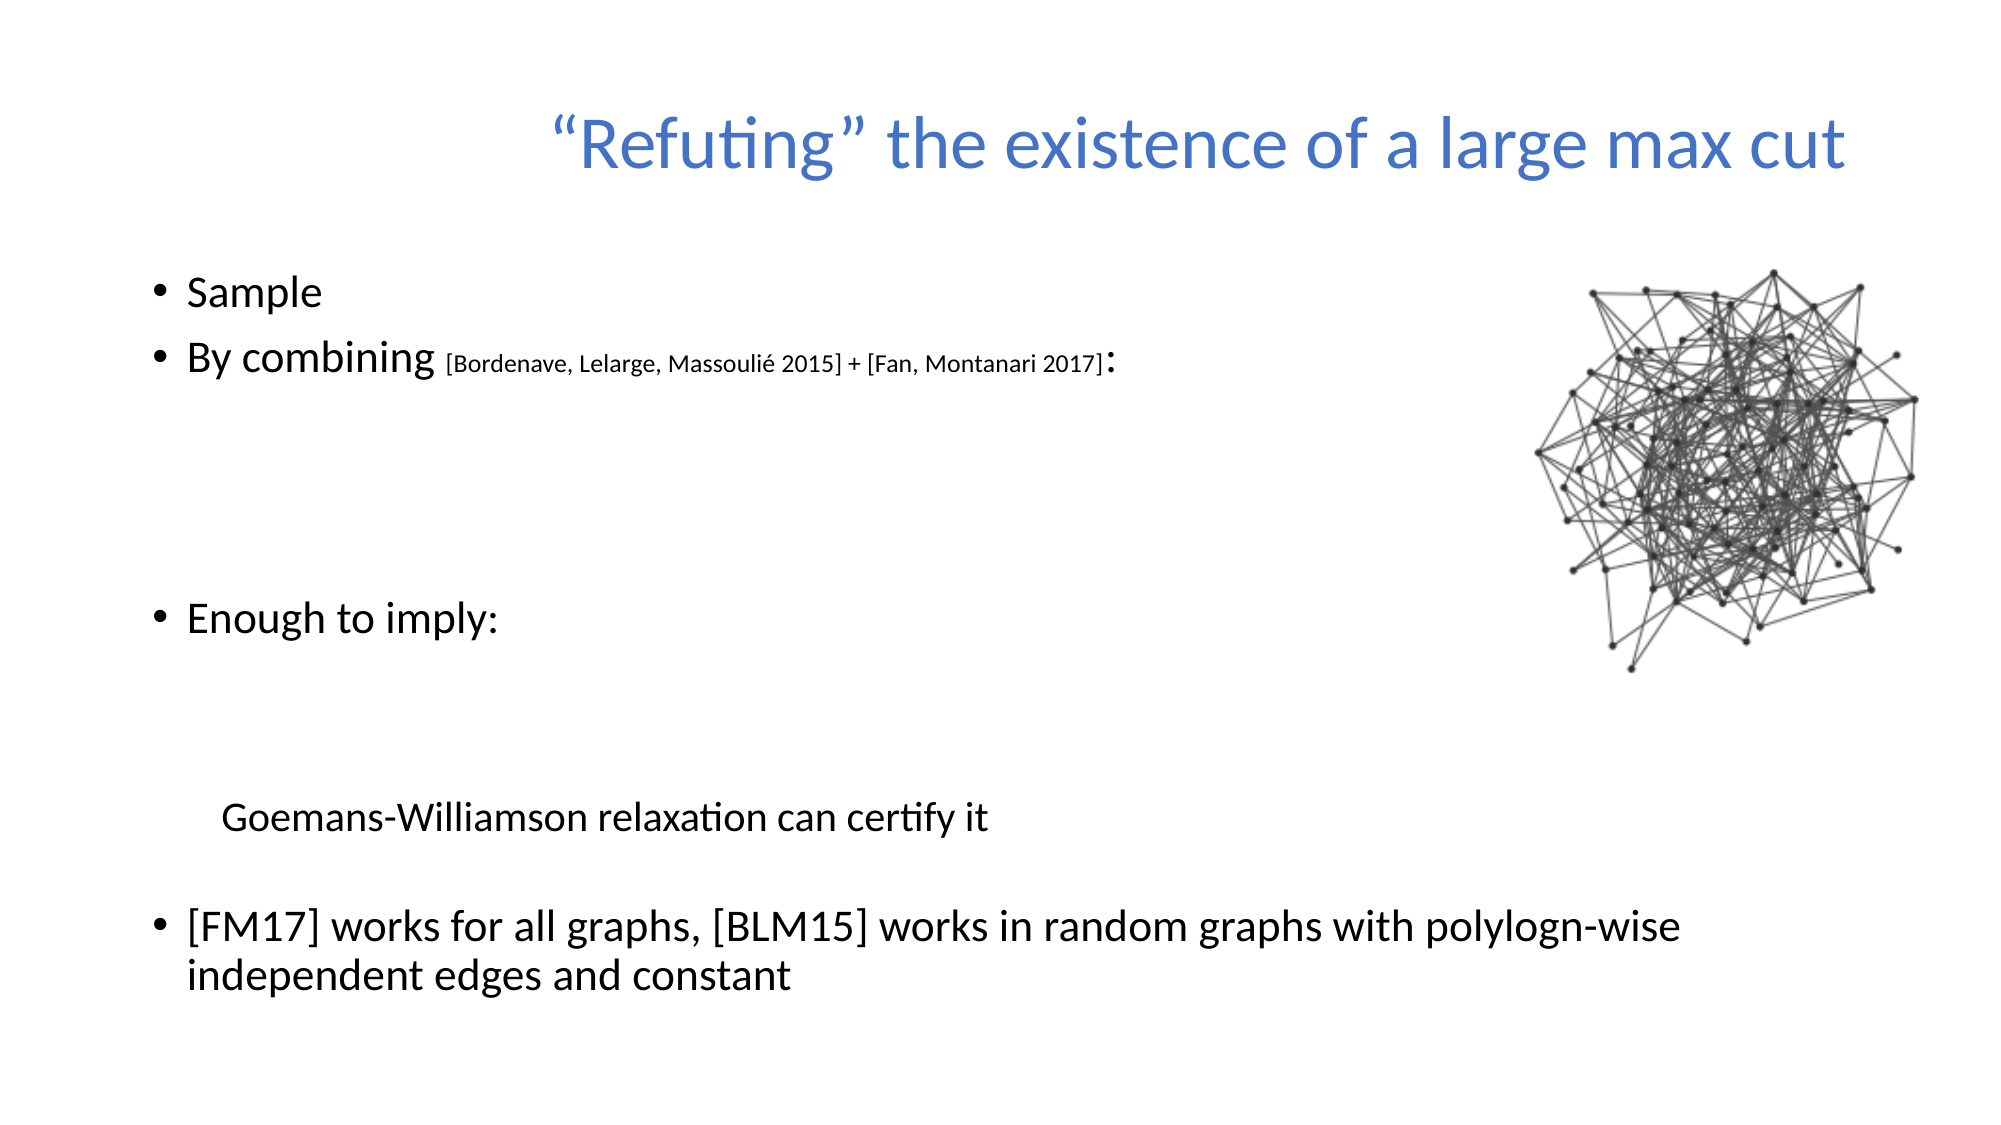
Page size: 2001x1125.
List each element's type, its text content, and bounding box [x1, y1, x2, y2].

picture [1454, 217, 2000, 726]
title “Refuting” the existence of a large max cut [137, 59, 1863, 229]
